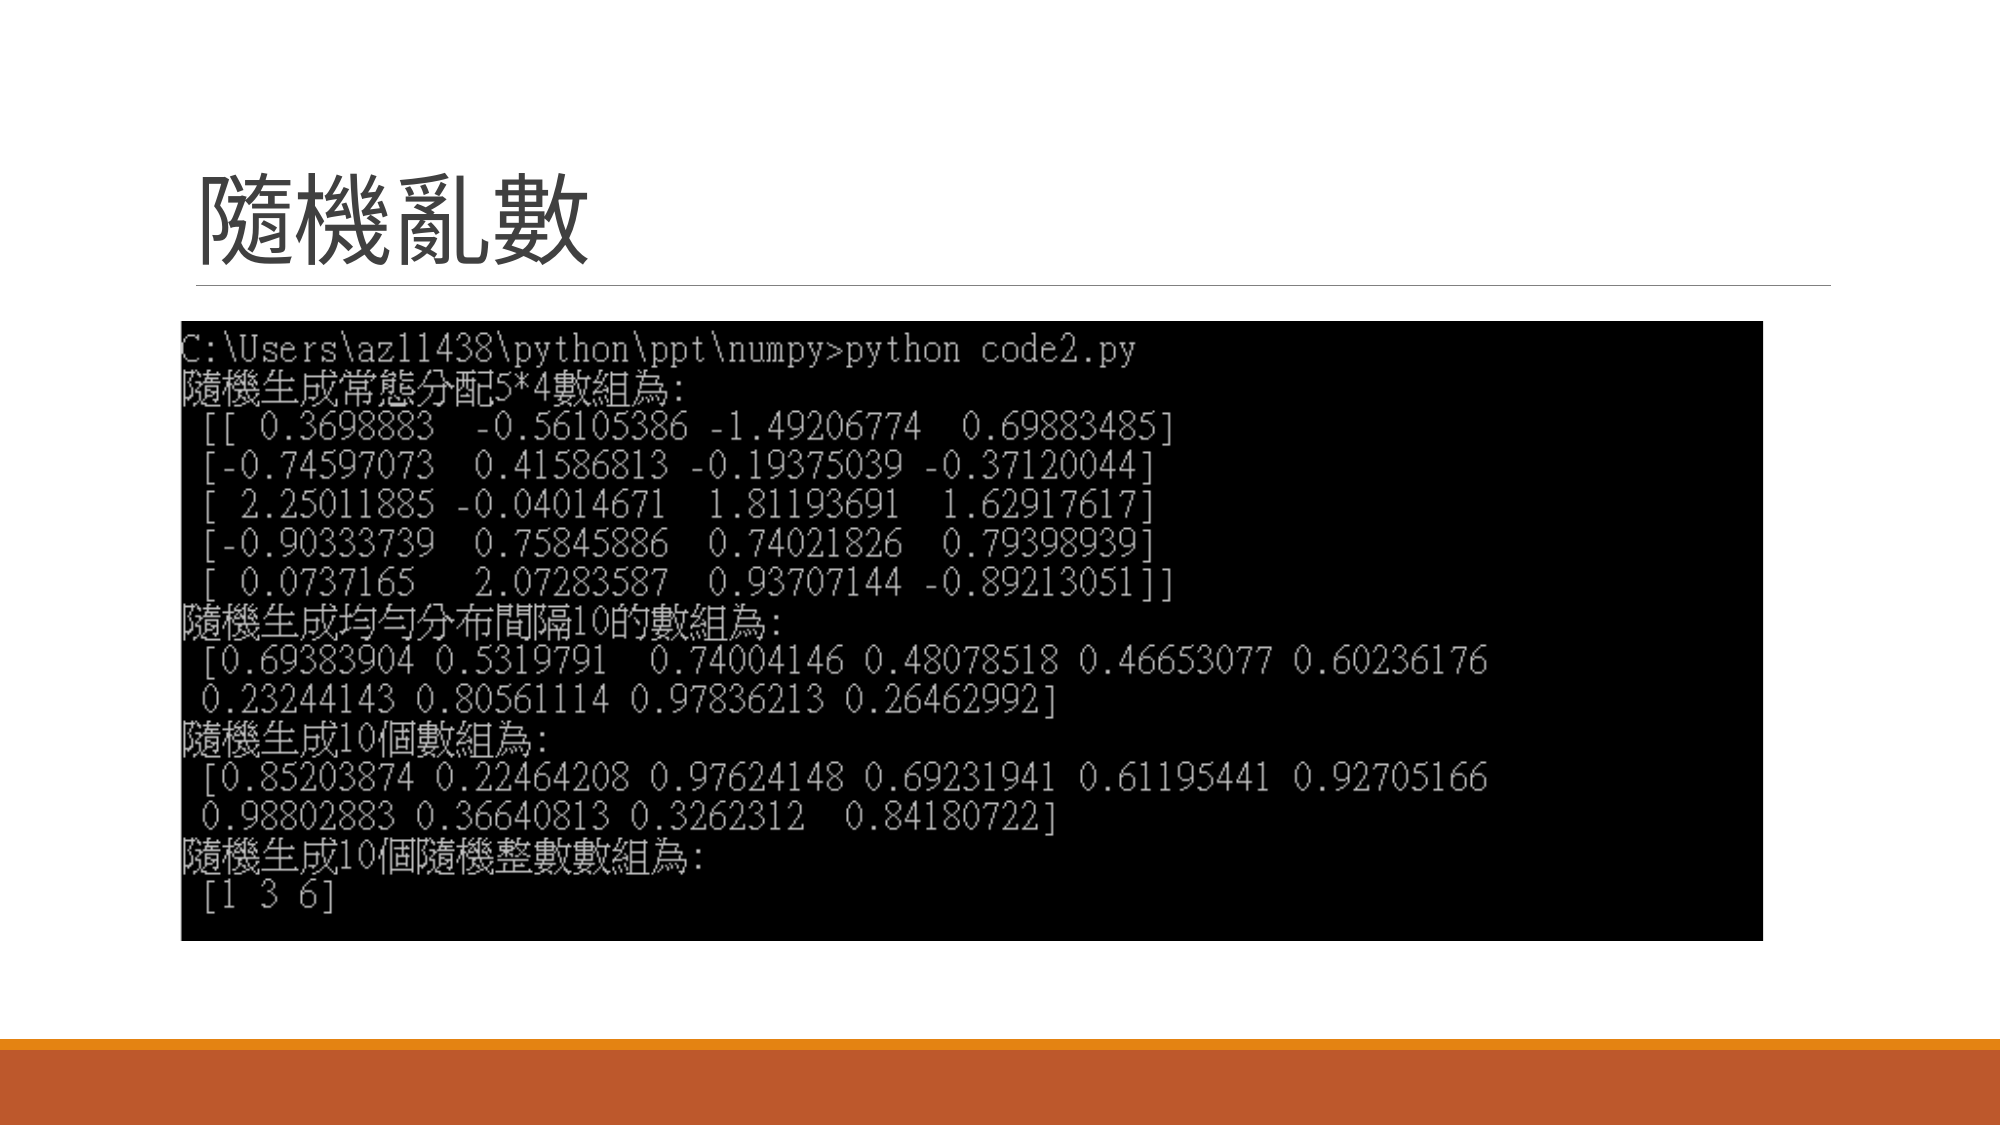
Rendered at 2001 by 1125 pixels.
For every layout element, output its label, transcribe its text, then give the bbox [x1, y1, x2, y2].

title 隨機亂數 [180, 47, 1830, 285]
picture [179, 320, 1764, 942]
